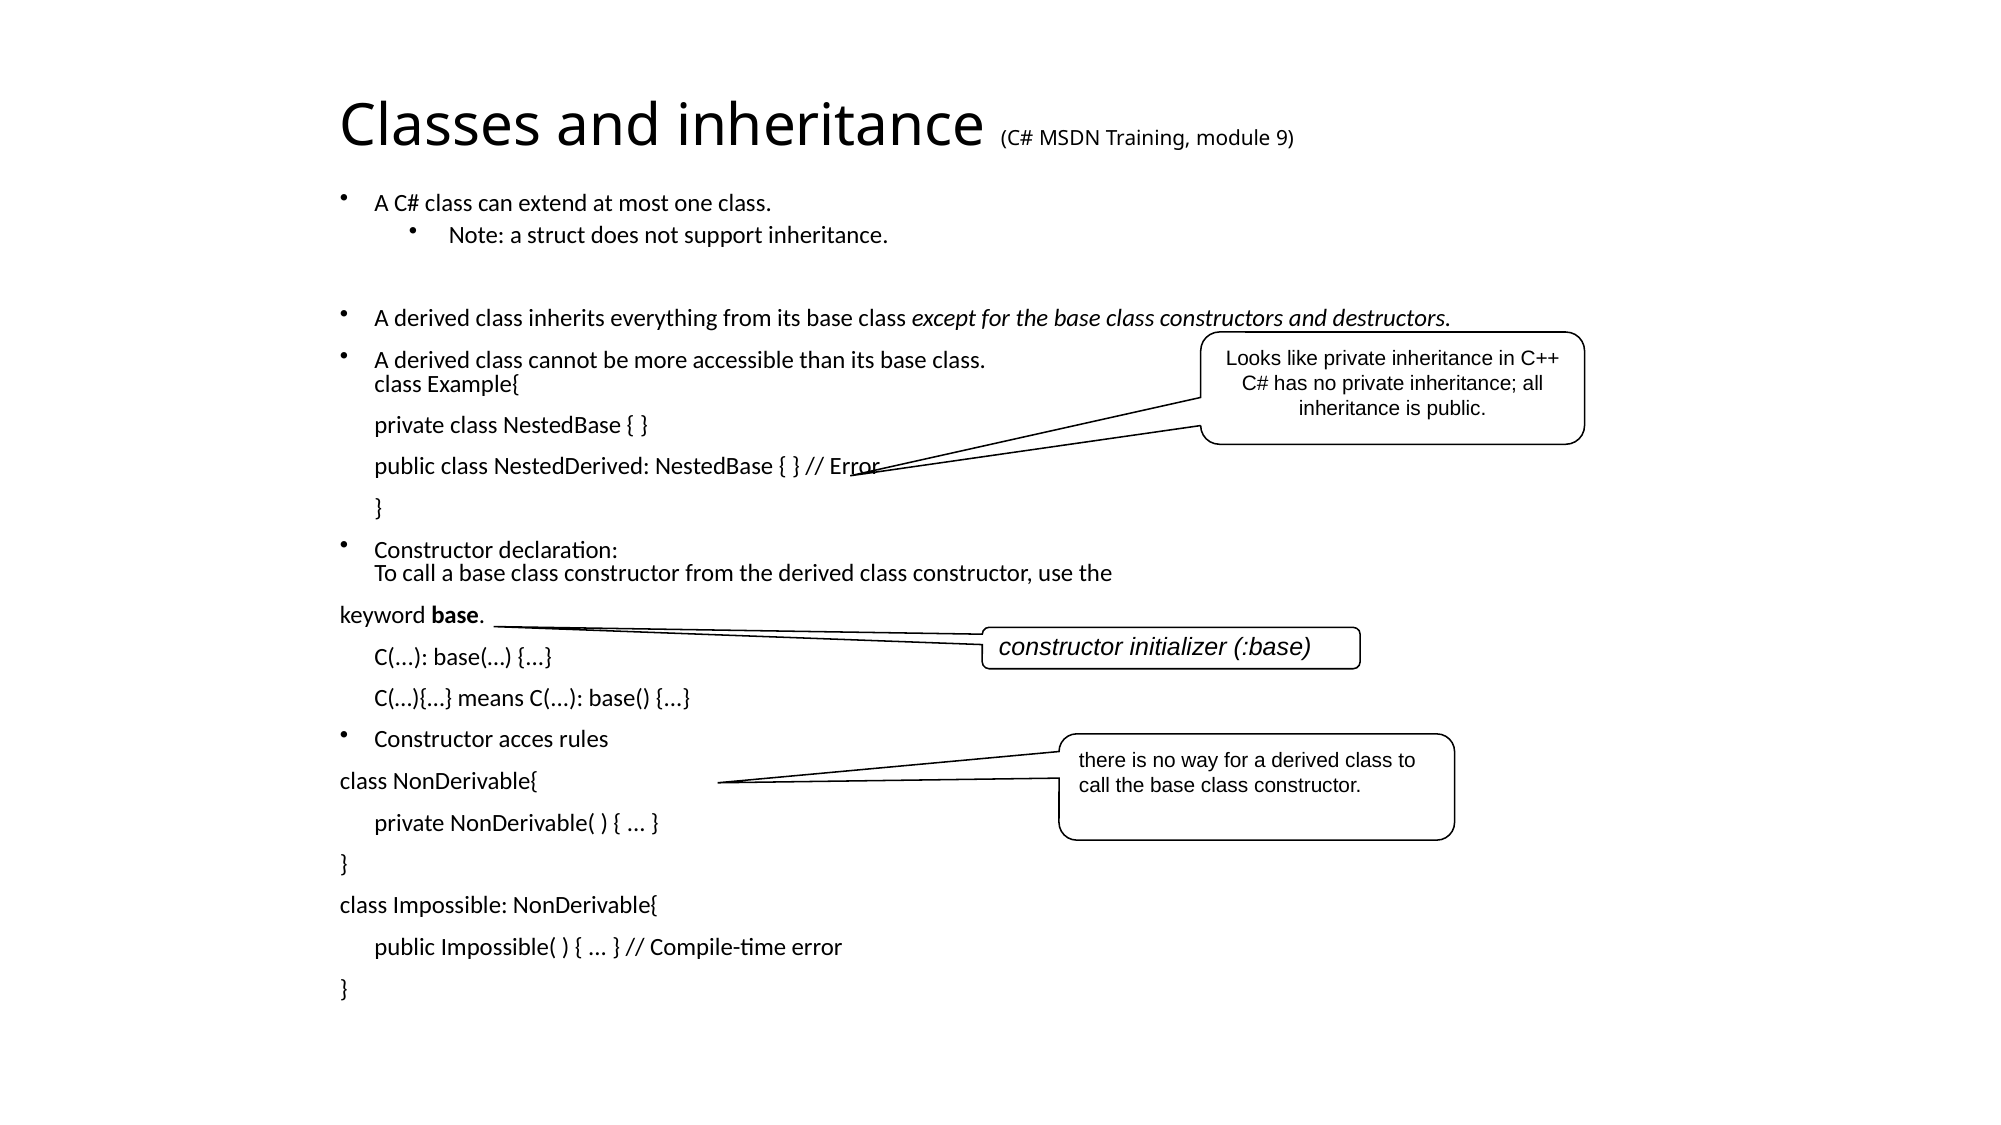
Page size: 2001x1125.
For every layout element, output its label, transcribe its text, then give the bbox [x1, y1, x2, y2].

text_box constructor initializer (:base) [493, 626, 1361, 669]
title Classes and inheritance (C# MSDN Training, module 9) [324, 75, 1675, 179]
list A C# class can extend at most one class. Note: a struct does not support inheritance. A derived class inherits everything from its base class except for the base class constructors and destructors. A derived class cannot be more accessible than its base class. class Example{ private class NestedBase { } public class NestedDerived: NestedBase { } // Error } Constructor declaration: To call a base class constructor from the derived class constructor, use the keyword base. C(...): base(…) {...} C(…){…} means C(...): base() {...} Constructor acces rules class NonDerivable{ private NonDerivable( ) { ... } } class Impossible: NonDerivable{ public Impossible( ) { ... } // Compile-time error } [324, 184, 1491, 1018]
text_box Looks like private inheritance in C++ C# has no private inheritance; all inheritance is public. [850, 331, 1585, 476]
text_box there is no way for a derived class to call the base class constructor. [717, 733, 1455, 841]
